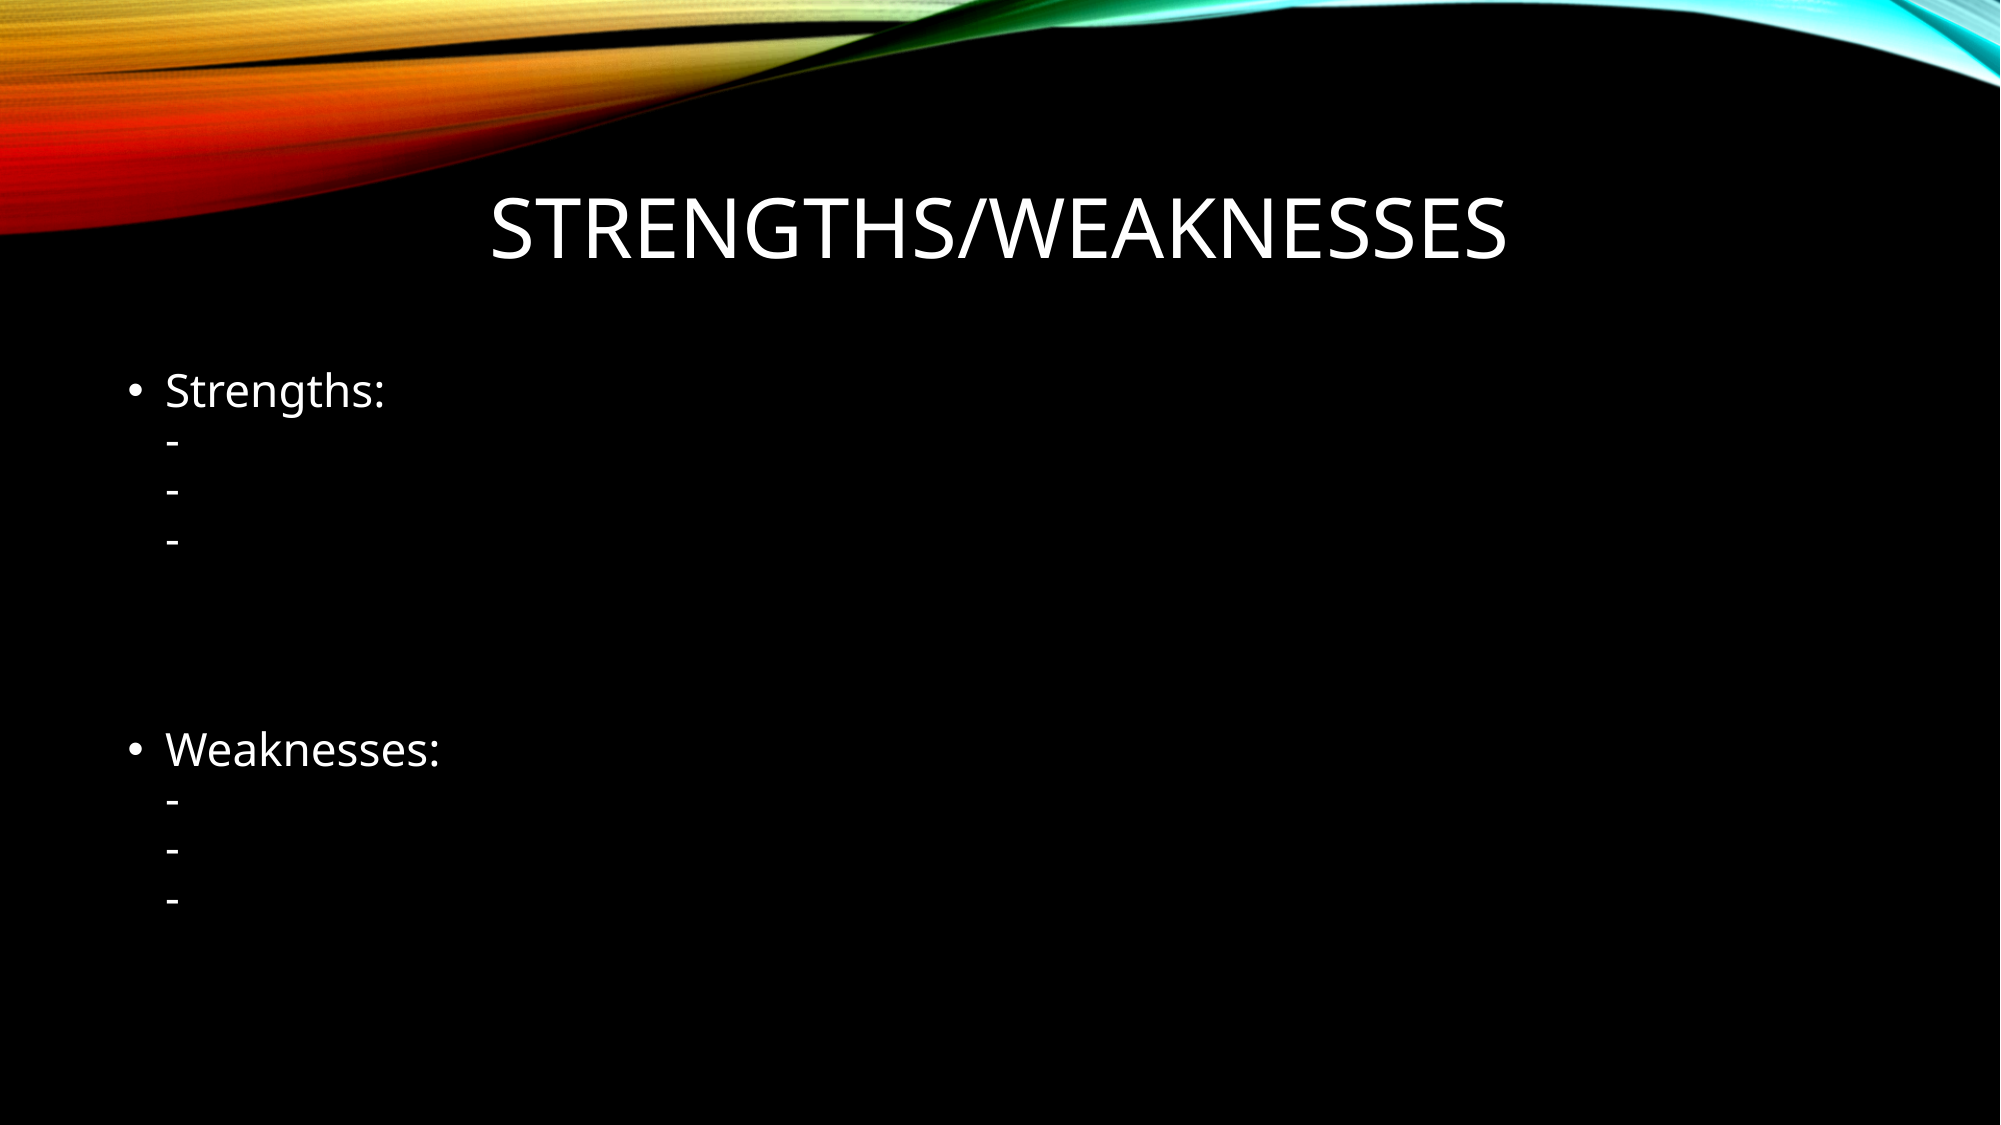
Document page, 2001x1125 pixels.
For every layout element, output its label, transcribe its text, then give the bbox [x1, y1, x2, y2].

list Strengths: - - - Weaknesses: - - - [112, 360, 1888, 1021]
picture [0, 0, 2000, 237]
title Strengths/weaknesses [474, 125, 1888, 338]
